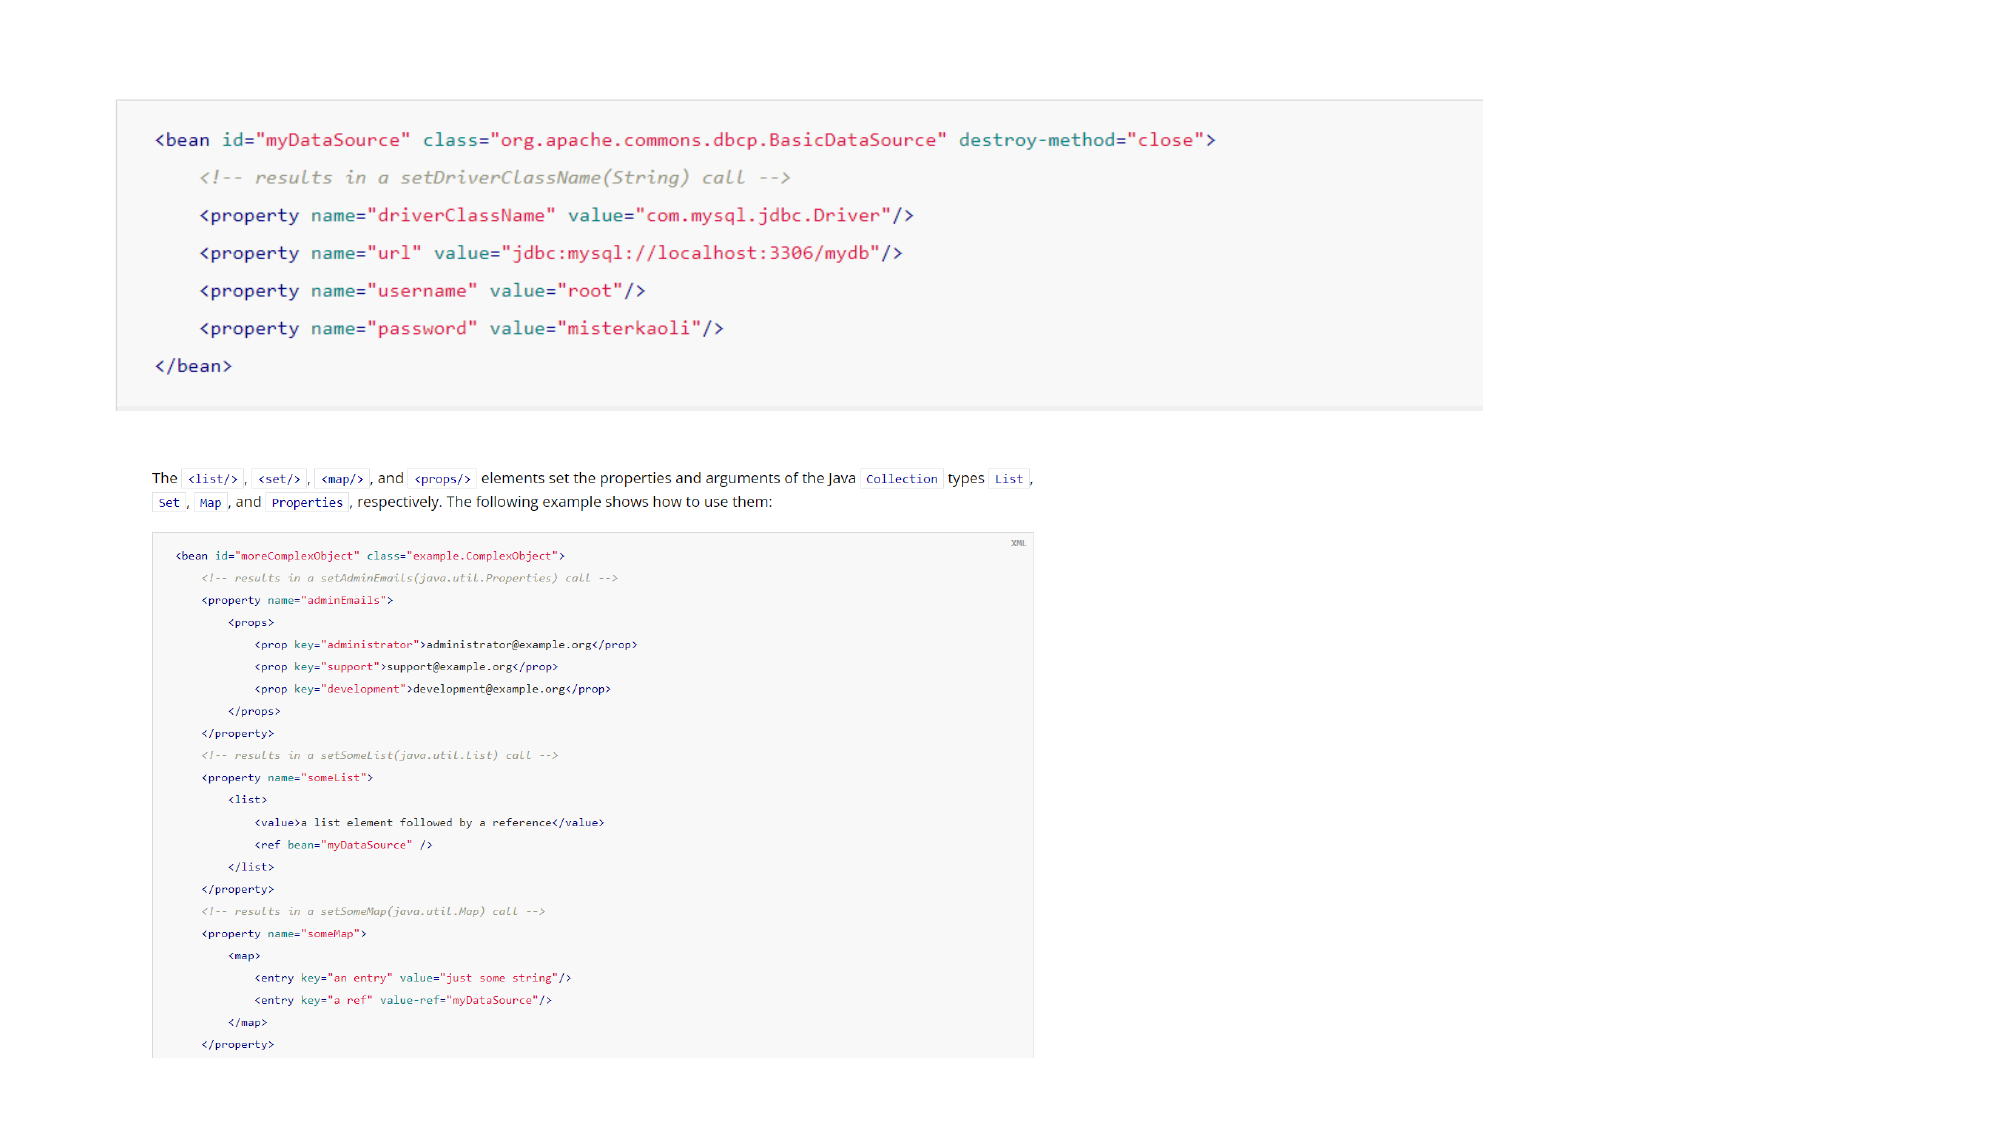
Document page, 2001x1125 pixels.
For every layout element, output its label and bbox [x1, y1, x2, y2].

picture [110, 72, 1483, 411]
picture [146, 463, 1045, 1058]
